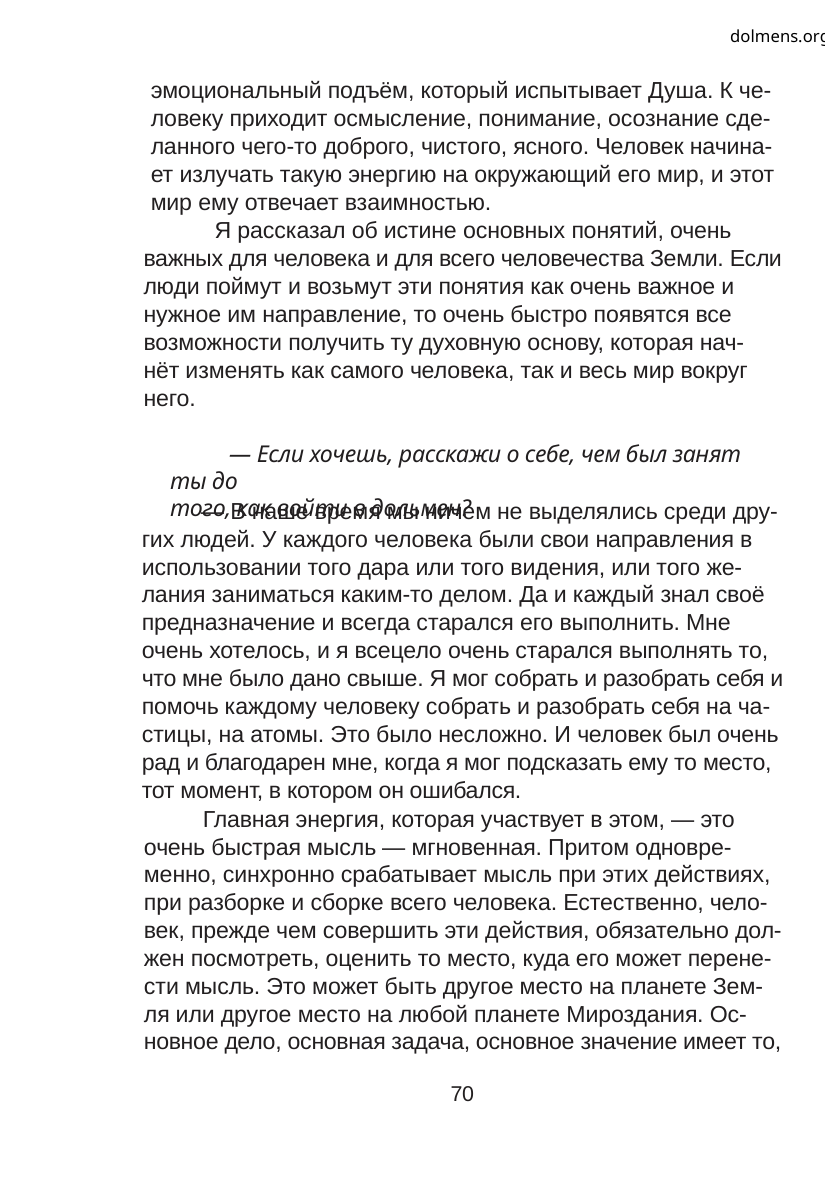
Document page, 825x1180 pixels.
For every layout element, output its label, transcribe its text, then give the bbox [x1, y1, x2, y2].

text_box Я рассказал об истине основных понятий, очень важных для человека и для всего человечества Земли. Если люди поймут и возьмут эти понятия как очень важное и нужное им направление, то очень быстро появятся все возможности получить ту духовную основу, которая нач- нёт изменять как самого человека, так и весь мир вокруг него. [143, 214, 782, 440]
text_box — Если хочешь, расскажи о себе, чем был занят ты до того, как войти в дольмен? [170, 439, 755, 495]
text_box Главная энергия, которая участвует в этом, — это очень быстрая мысль — мгновенная. Притом одновре- менно, синхронно срабатывает мысль при этих действиях, при разборке и сборке всего человека. Естественно, чело- век, прежде чем совершить эти действия, обязательно дол- жен посмотреть, оценить то место, куда его может перене- сти мысль. Это может быть другое место на планете Зем- ля или другое место на любой планете Мироздания. Ос- новное дело, основная задача, основное значение имеет то, [143, 804, 782, 1083]
text_box эмоциональный подъём, который испытывает Душа. К че- ловеку приходит осмысление, понимание, осознание сде- ланного чего-то доброго, чистого, ясного. Человек начина- ет излучать такую энергию на окружающий его мир, и этот мир ему отвечает взаимностью. [150, 74, 775, 214]
text_box 70 [450, 1079, 475, 1132]
text_box dolmens.org [730, 27, 825, 66]
text_box — В наше время мы ничем не выделялись среди дру- гих людей. У каждого человека были свои направления в использовании того дара или того видения, или того же- лания заниматься каким-то делом. Да и каждый знал своё предназначение и всегда старался его выполнить. Мне очень хотелось, и я всецело очень старался выполнять то, что мне было дано свыше. Я мог собрать и разобрать себя и помочь каждому человеку собрать и разобрать себя на ча- стицы, на атомы. Это было несложно. И человек был очень рад и благодарен мне, когда я мог подсказать ему то место, тот момент, в котором он ошибался. [141, 495, 783, 831]
